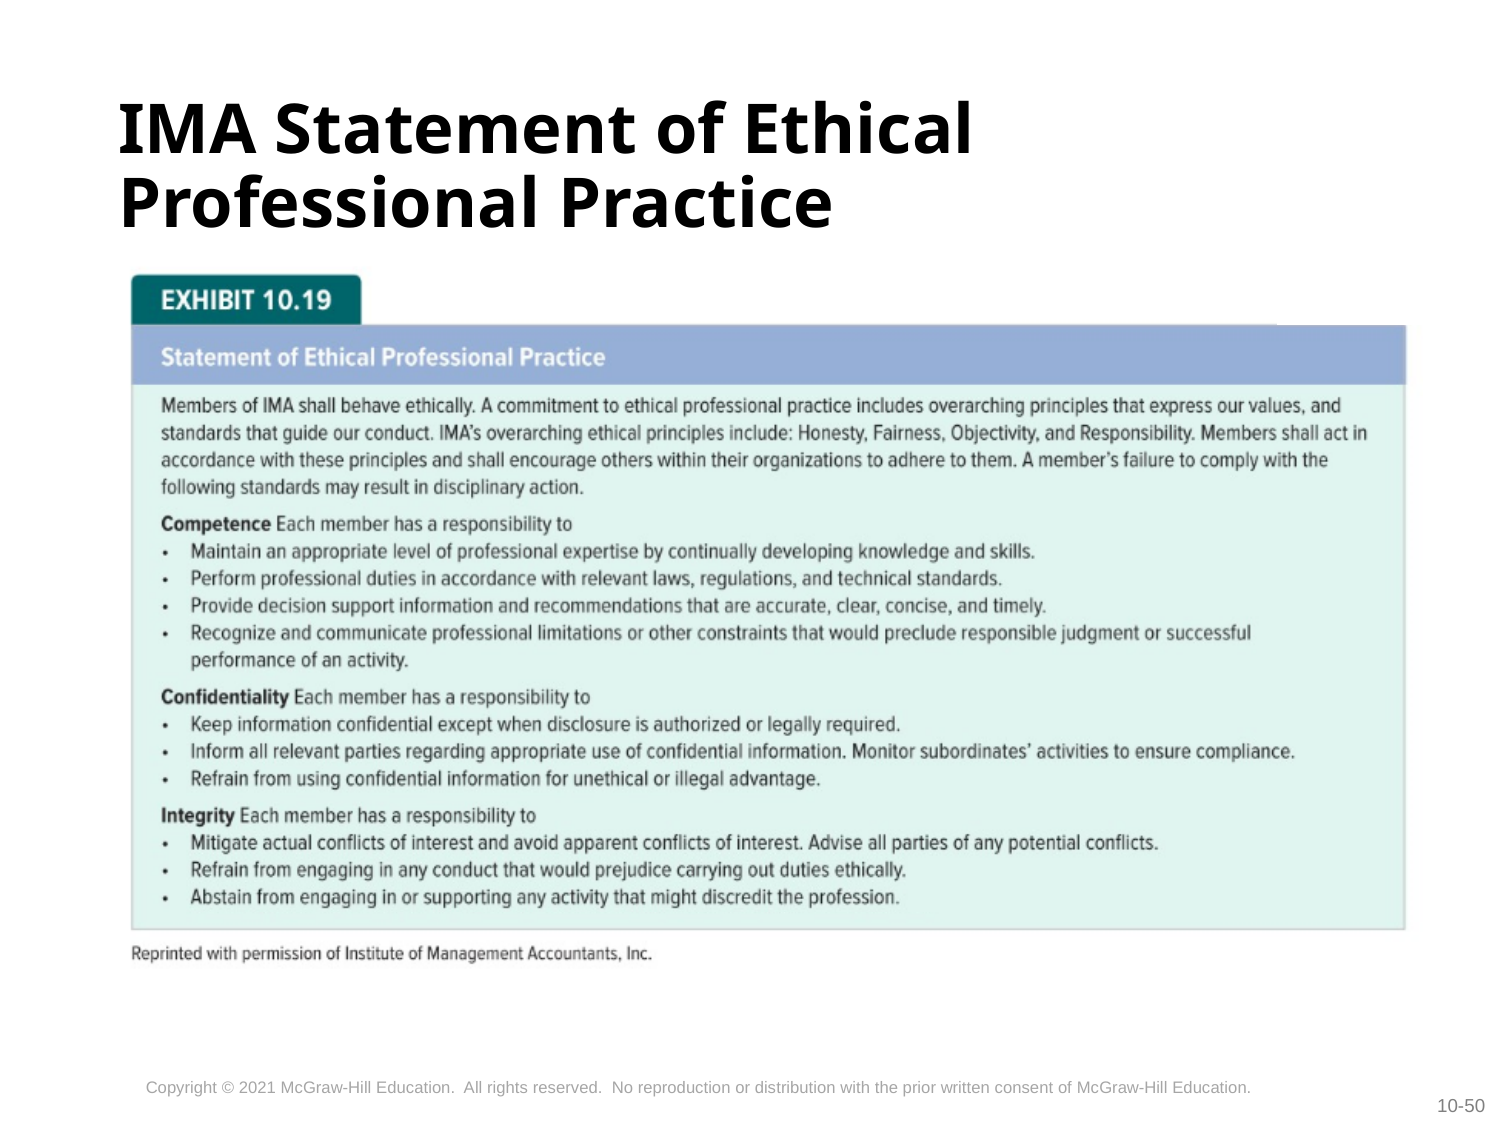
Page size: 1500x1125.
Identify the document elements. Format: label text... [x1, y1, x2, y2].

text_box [122, 237, 1428, 978]
title IMA Statement of Ethical Professional Practice [103, 59, 1397, 278]
